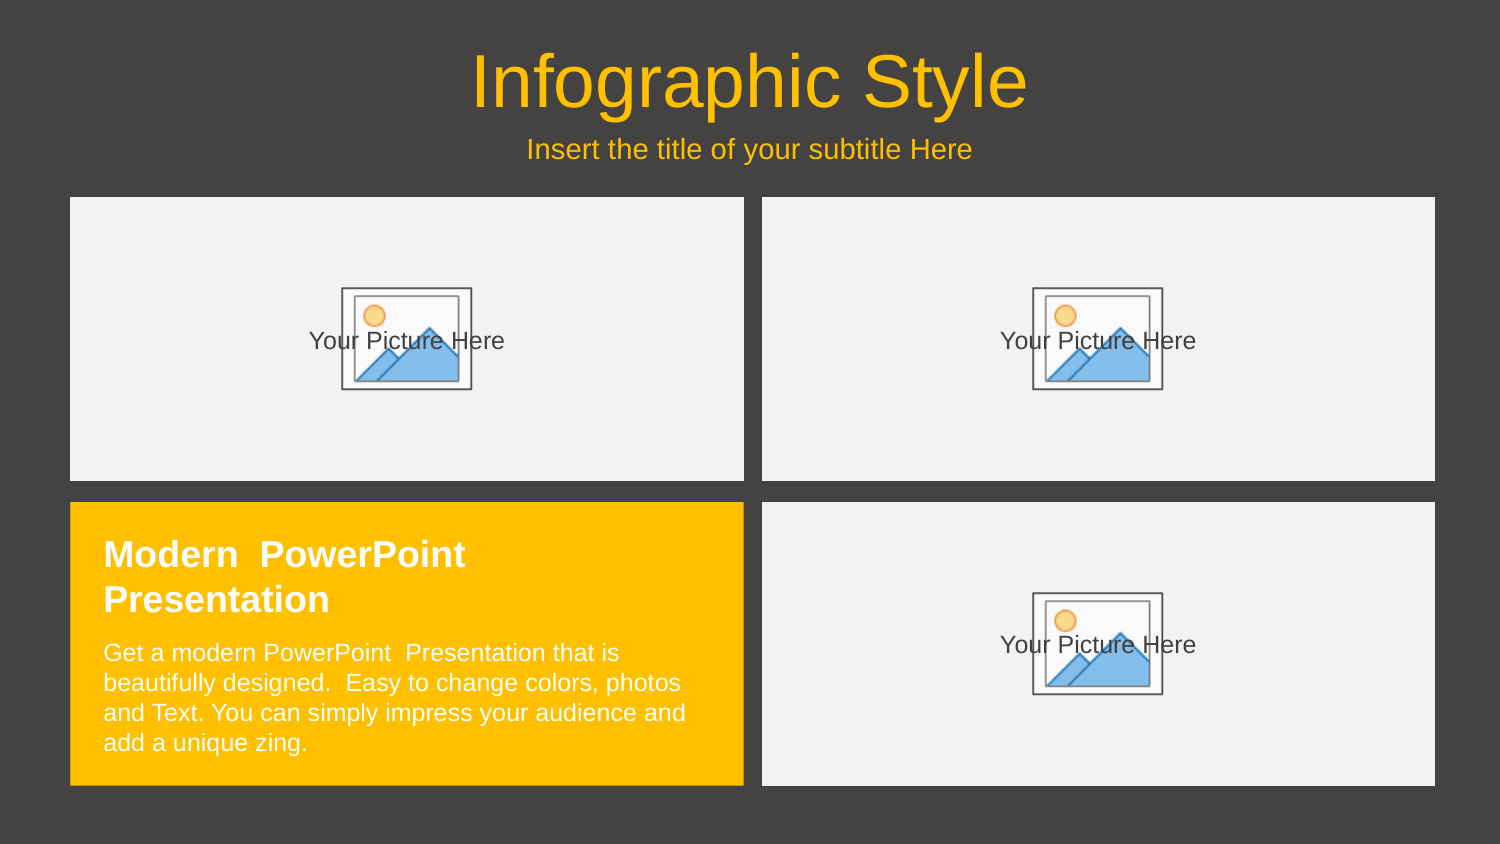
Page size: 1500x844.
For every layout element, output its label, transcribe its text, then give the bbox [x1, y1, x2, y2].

picture [761, 197, 1436, 482]
list Infographic Style [0, 29, 1500, 124]
text_box Modern PowerPoint Presentation [88, 522, 550, 628]
list Insert the title of your subtitle Here [0, 124, 1500, 172]
picture [70, 197, 744, 482]
text_box Get a modern PowerPoint Presentation that is beautifully designed. Easy to change colors, photos and Text. You can simply impress your audience and add a unique zing. [88, 628, 703, 764]
picture [761, 501, 1436, 786]
